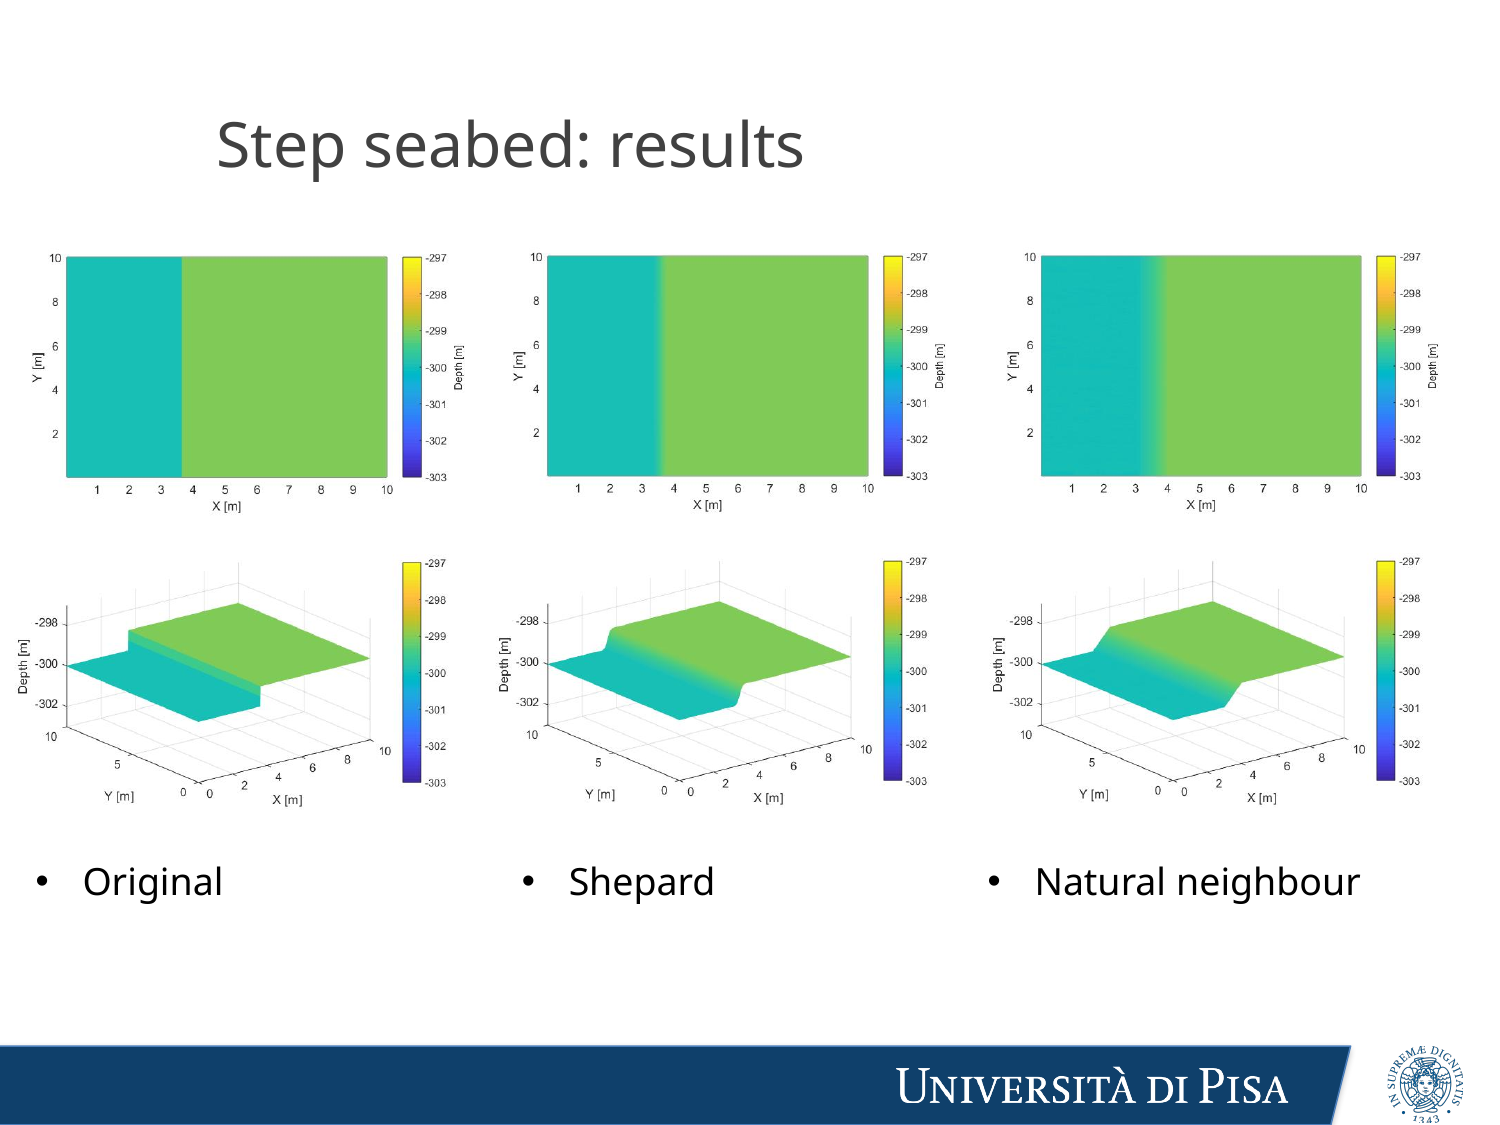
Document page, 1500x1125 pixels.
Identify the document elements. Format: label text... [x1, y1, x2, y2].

picture [895, 1066, 1289, 1104]
text_box Original [20, 860, 239, 911]
picture [1387, 1045, 1464, 1124]
text_box Natural neighbour [972, 856, 1376, 911]
picture [3, 208, 971, 853]
text_box Shepard [507, 858, 731, 911]
text_box Step seabed: results [201, 97, 1237, 188]
picture [977, 208, 1464, 852]
text_box [0, 1045, 1352, 1125]
